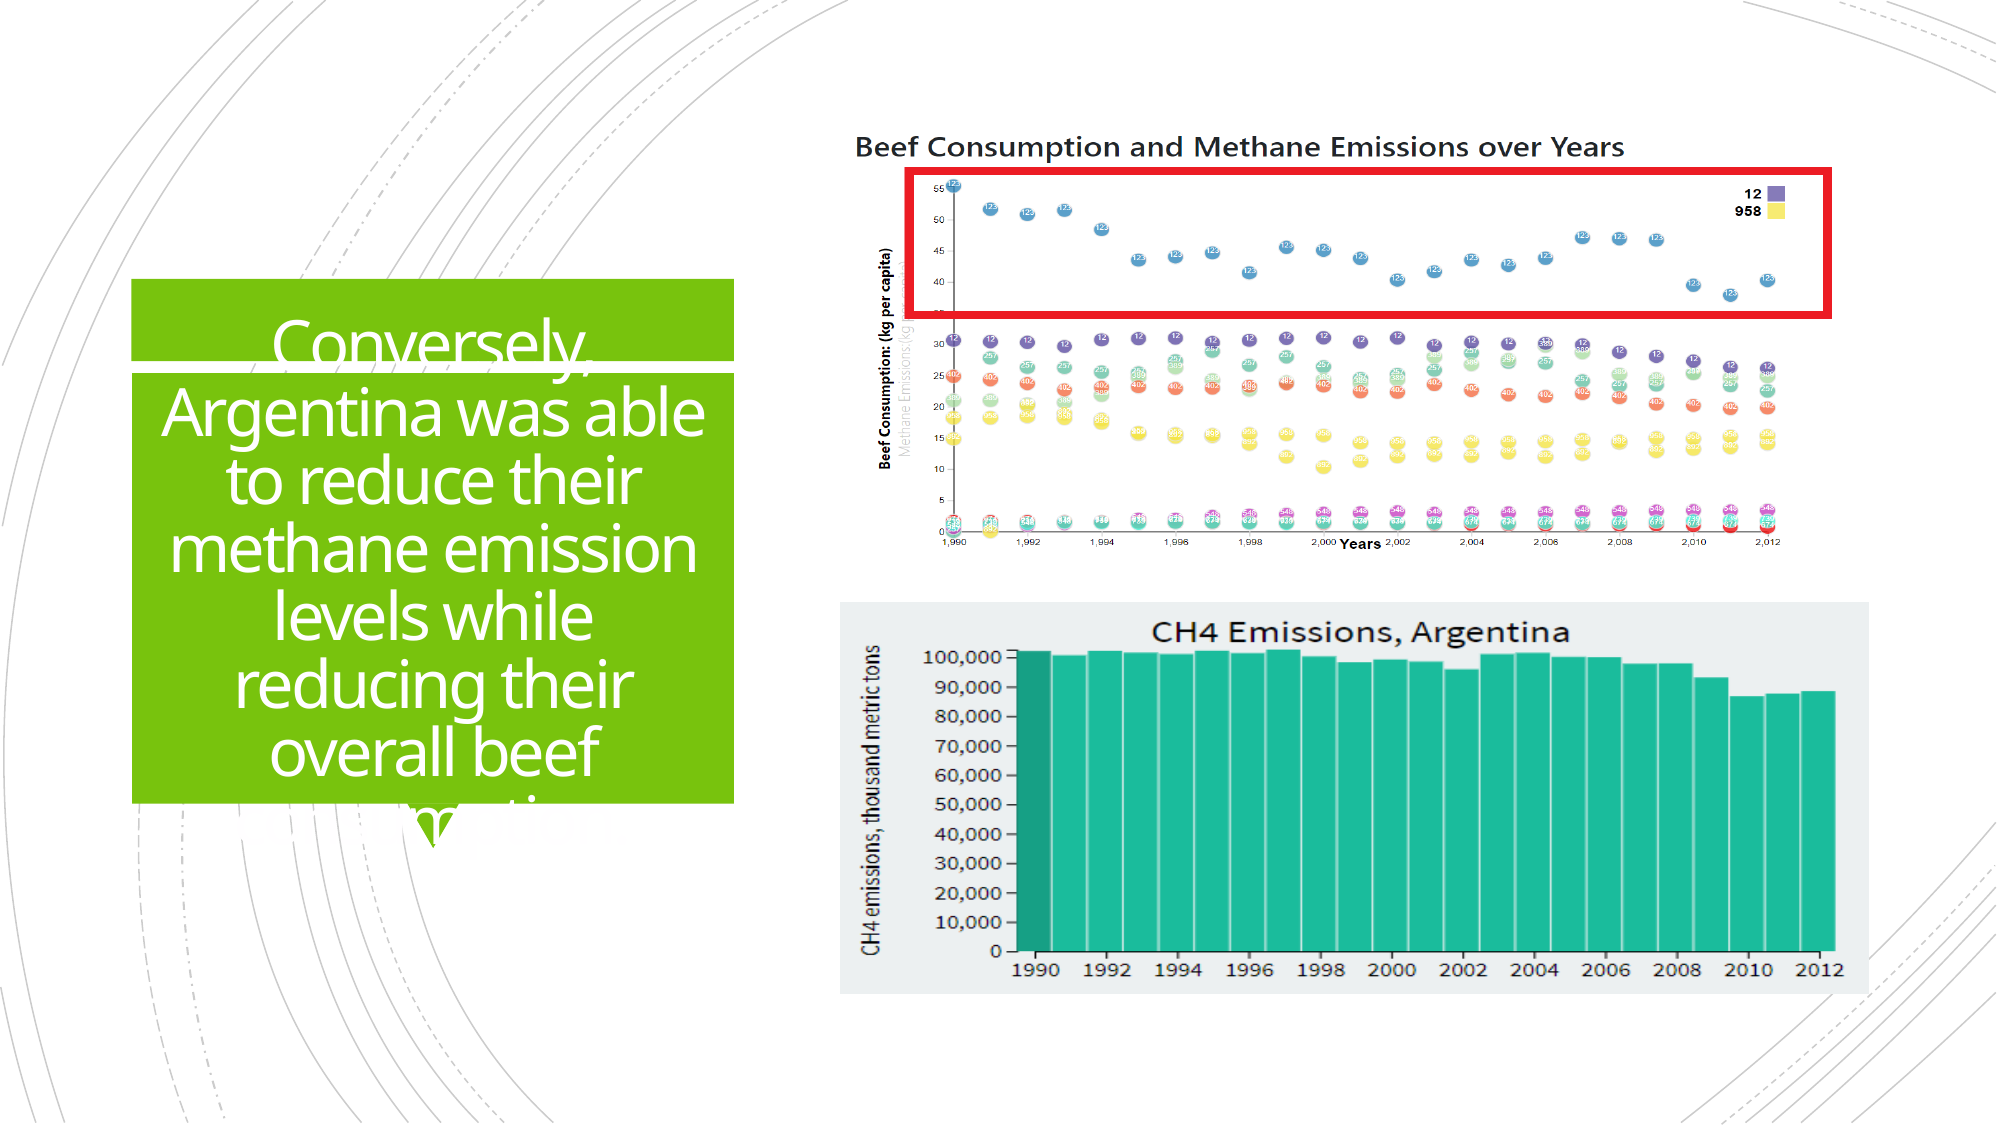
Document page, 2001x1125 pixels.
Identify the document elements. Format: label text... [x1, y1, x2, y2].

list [839, 602, 1869, 994]
title Conversely, Argentina was able to reduce their methane emission levels while reducing their overall beef consumption. [145, 383, 721, 789]
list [839, 131, 1869, 602]
